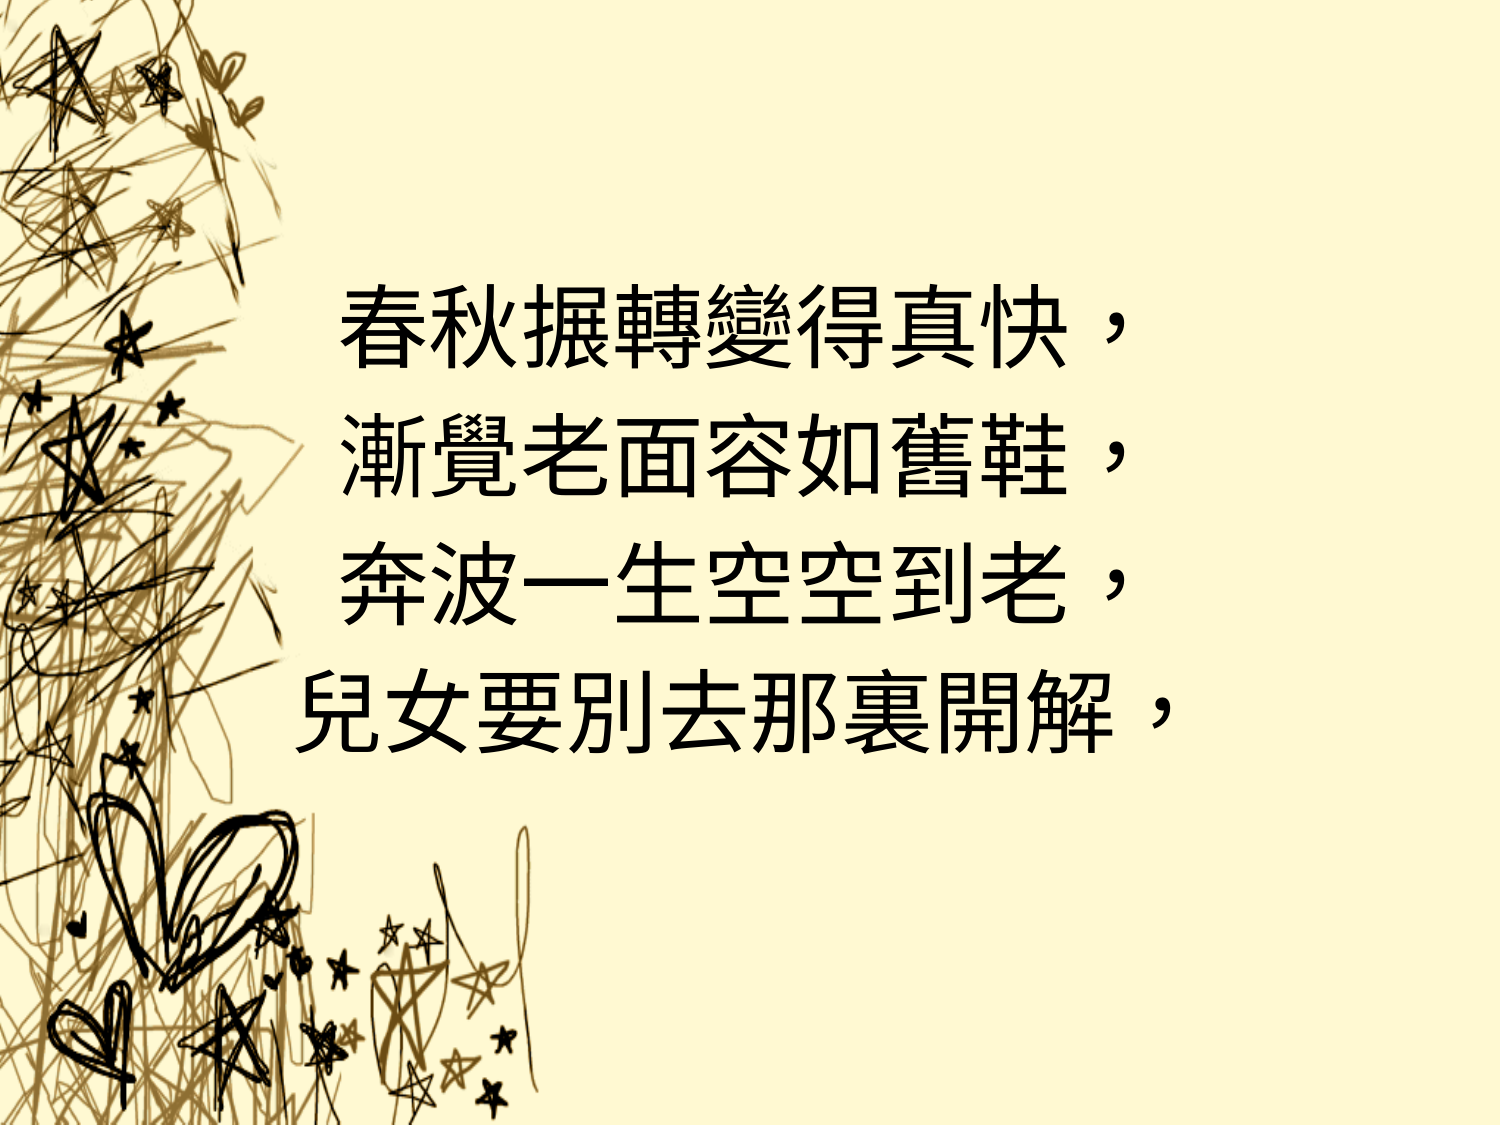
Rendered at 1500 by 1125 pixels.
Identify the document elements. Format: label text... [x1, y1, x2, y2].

list 春秋搌轉變得真快， 漸覺老面容如舊鞋， 奔波一生空空到老， 兒女要別去那裏開解， [75, 262, 1425, 1005]
picture [0, 0, 1500, 1125]
